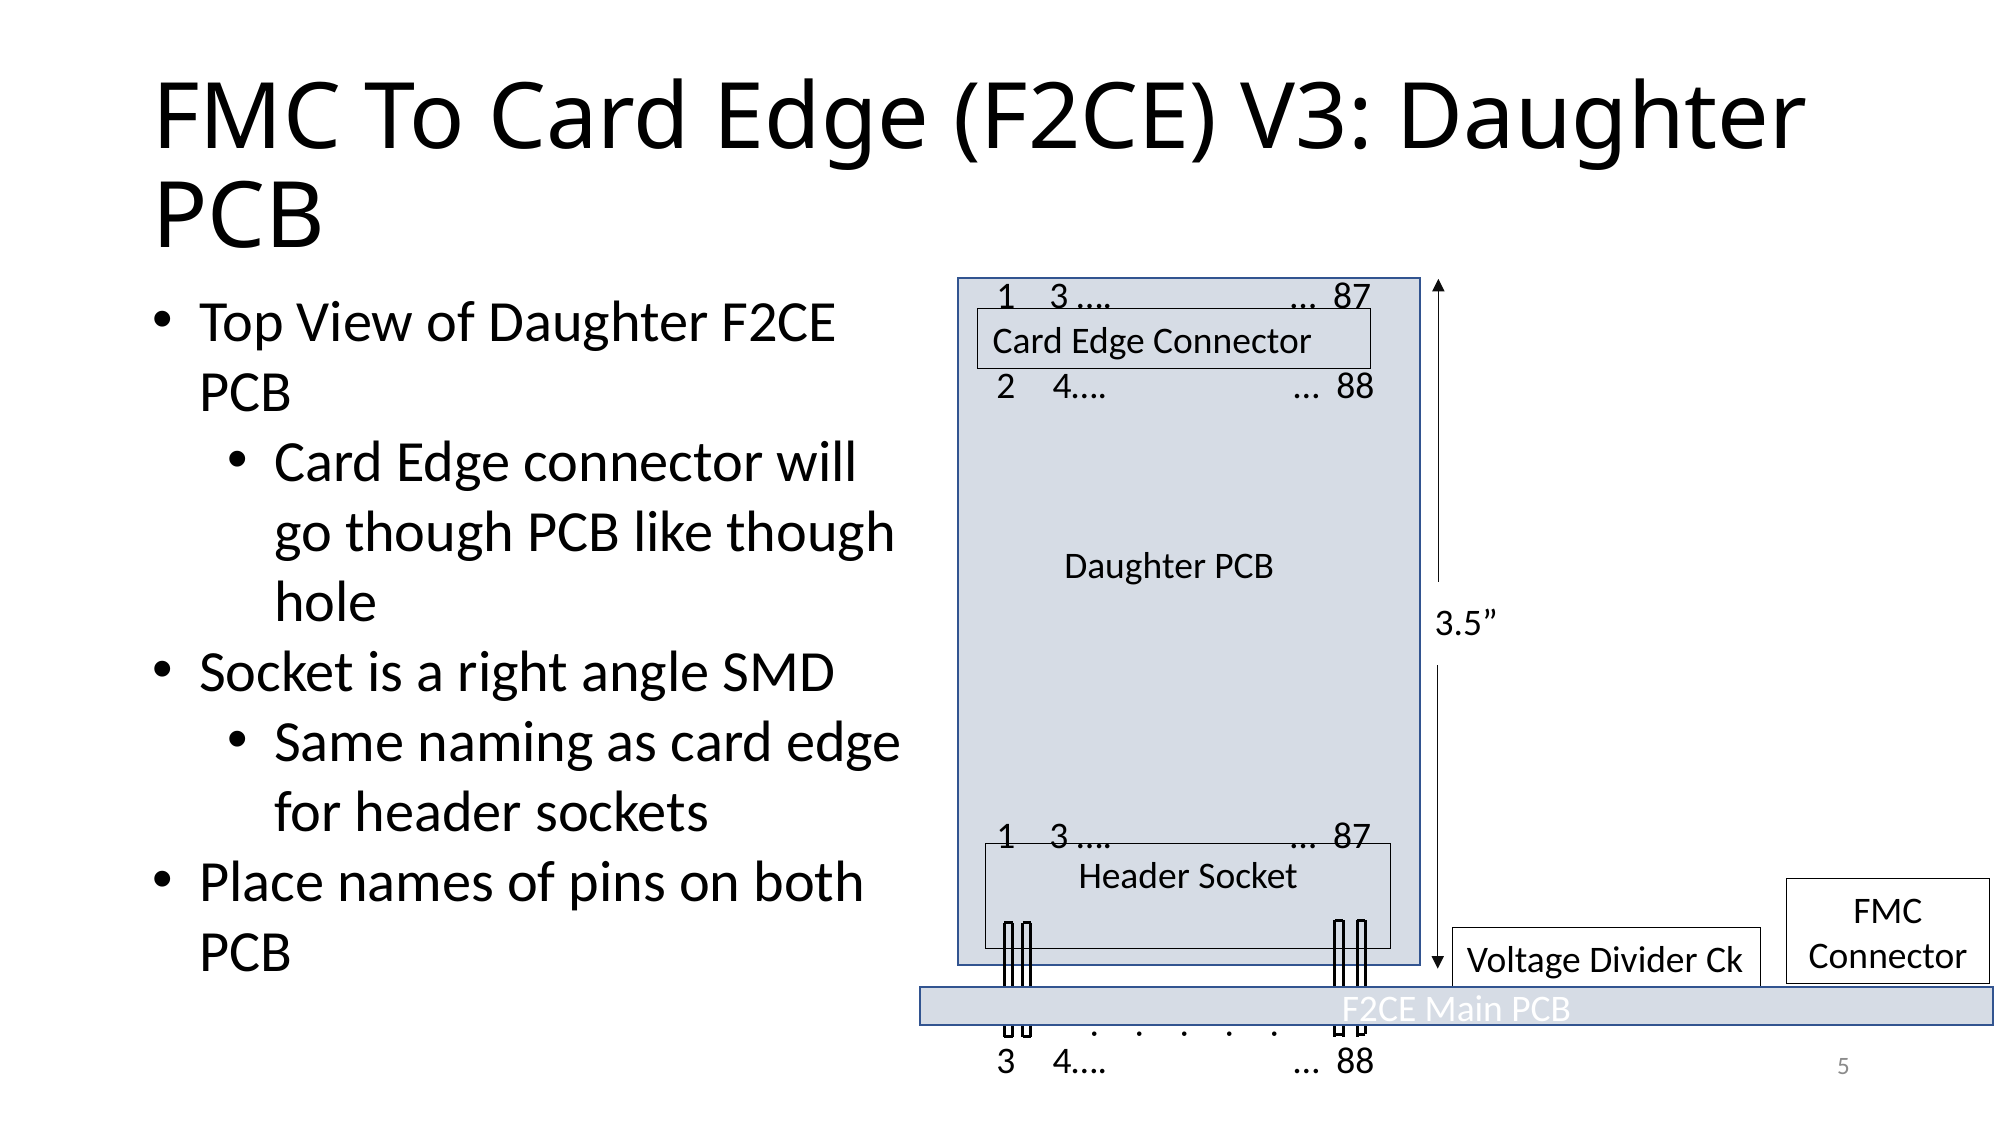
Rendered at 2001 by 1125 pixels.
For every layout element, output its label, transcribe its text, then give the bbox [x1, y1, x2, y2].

text_box [957, 277, 981, 966]
title FMC To Card Edge (F2CE) V3: Daughter PCB [137, 59, 1863, 278]
text_box F2CE Main PCB [919, 986, 981, 1026]
slide_number 5 [1414, 1035, 1865, 1096]
text_box 3.5” [1419, 591, 1513, 651]
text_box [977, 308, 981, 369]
text_box [1391, 277, 1421, 966]
text_box F2CE Main PCB [1391, 986, 1994, 1026]
text_box Voltage Divider Ck [1452, 927, 1761, 986]
text_box FMC Connector [1786, 878, 1990, 984]
text_box Top View of Daughter F2CE PCB Card Edge connector will go though PCB like though hole Socket is a right angle SMD Same naming as card edge for header sockets Place names of pins on both PCB [137, 276, 940, 991]
text_box 1 3 …. … 87 4…. … 88 Daughter PCB 1 3 …. … 87 4…. … 88 [981, 263, 1391, 1125]
